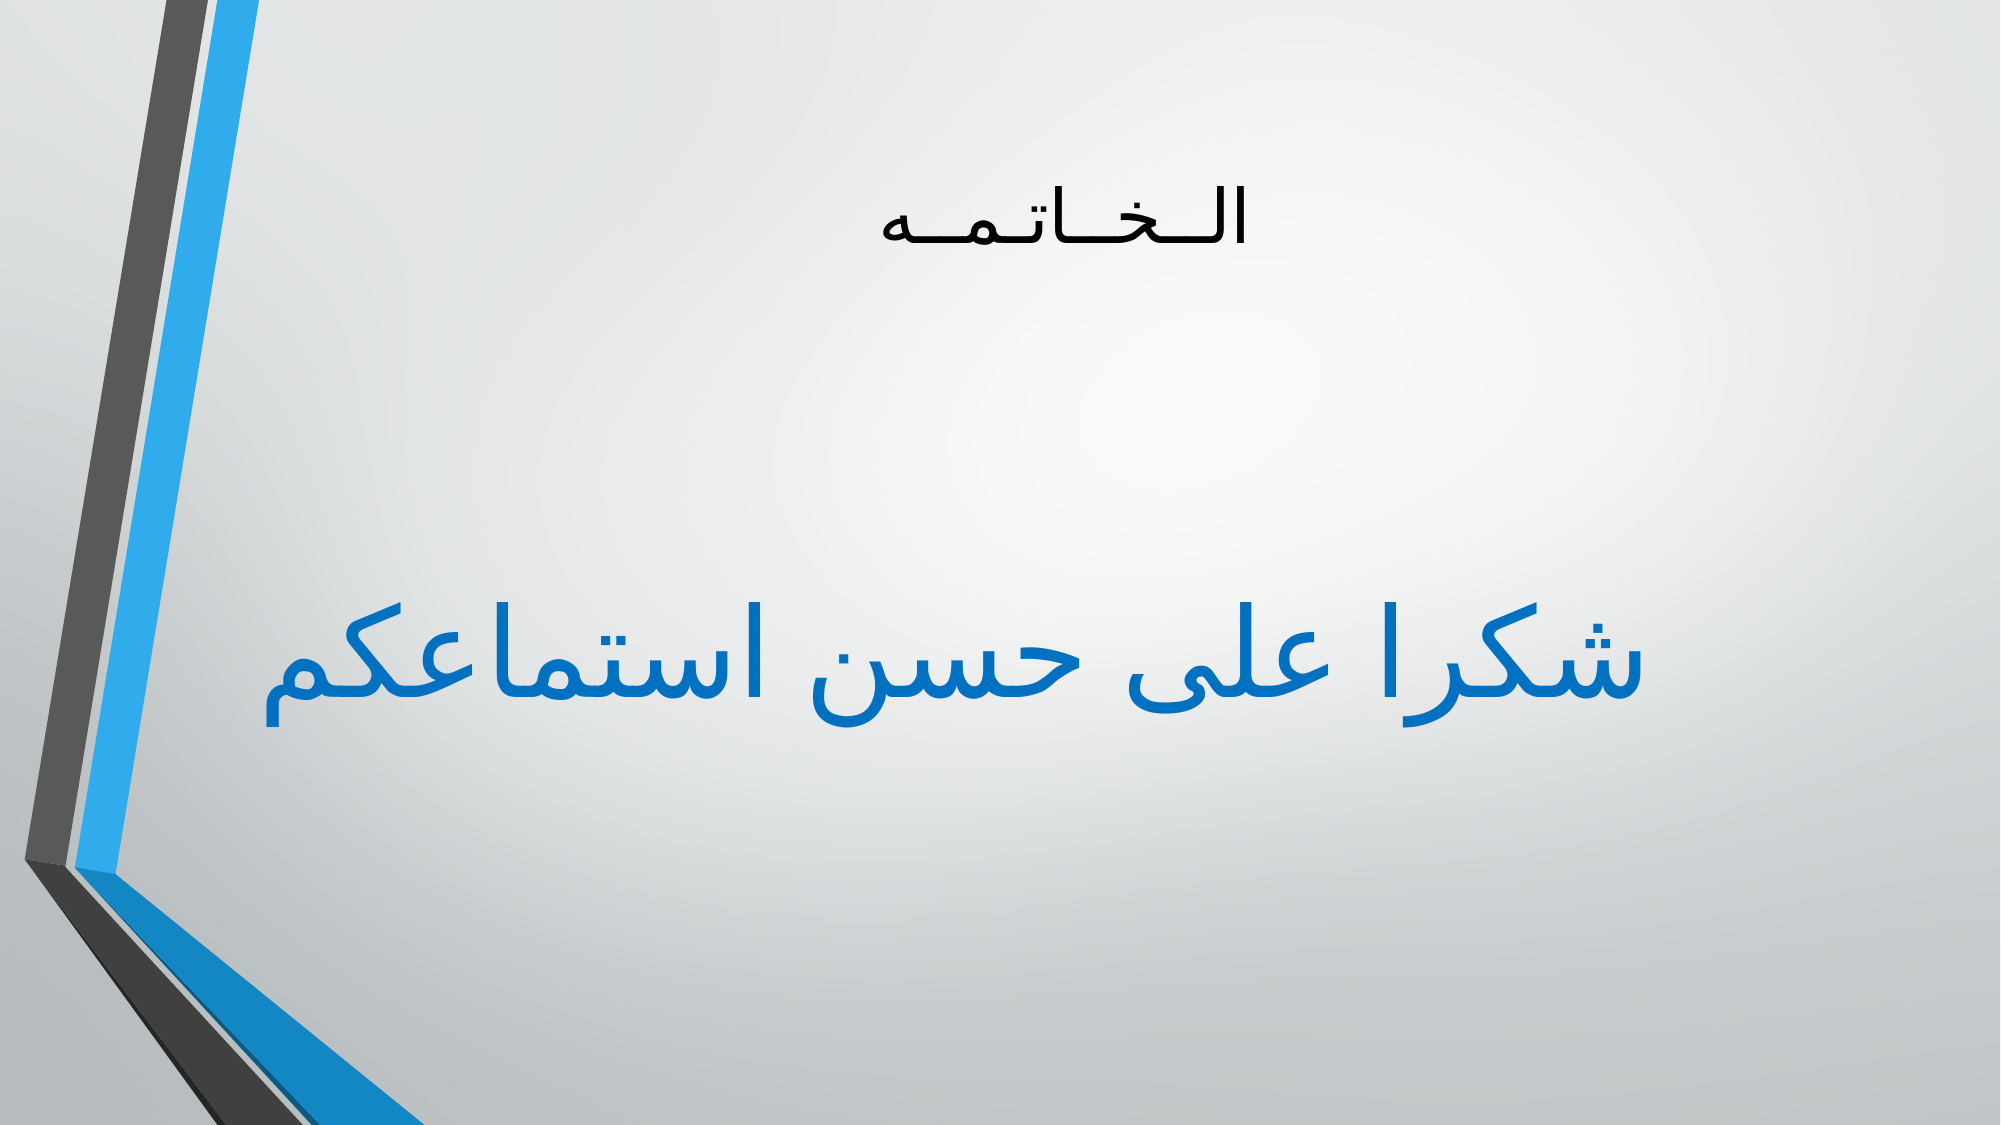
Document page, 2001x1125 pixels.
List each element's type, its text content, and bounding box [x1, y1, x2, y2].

list شكرا على حسن استماعكم [243, 345, 1887, 950]
title الــخــاتـمــه [243, 112, 1887, 315]
